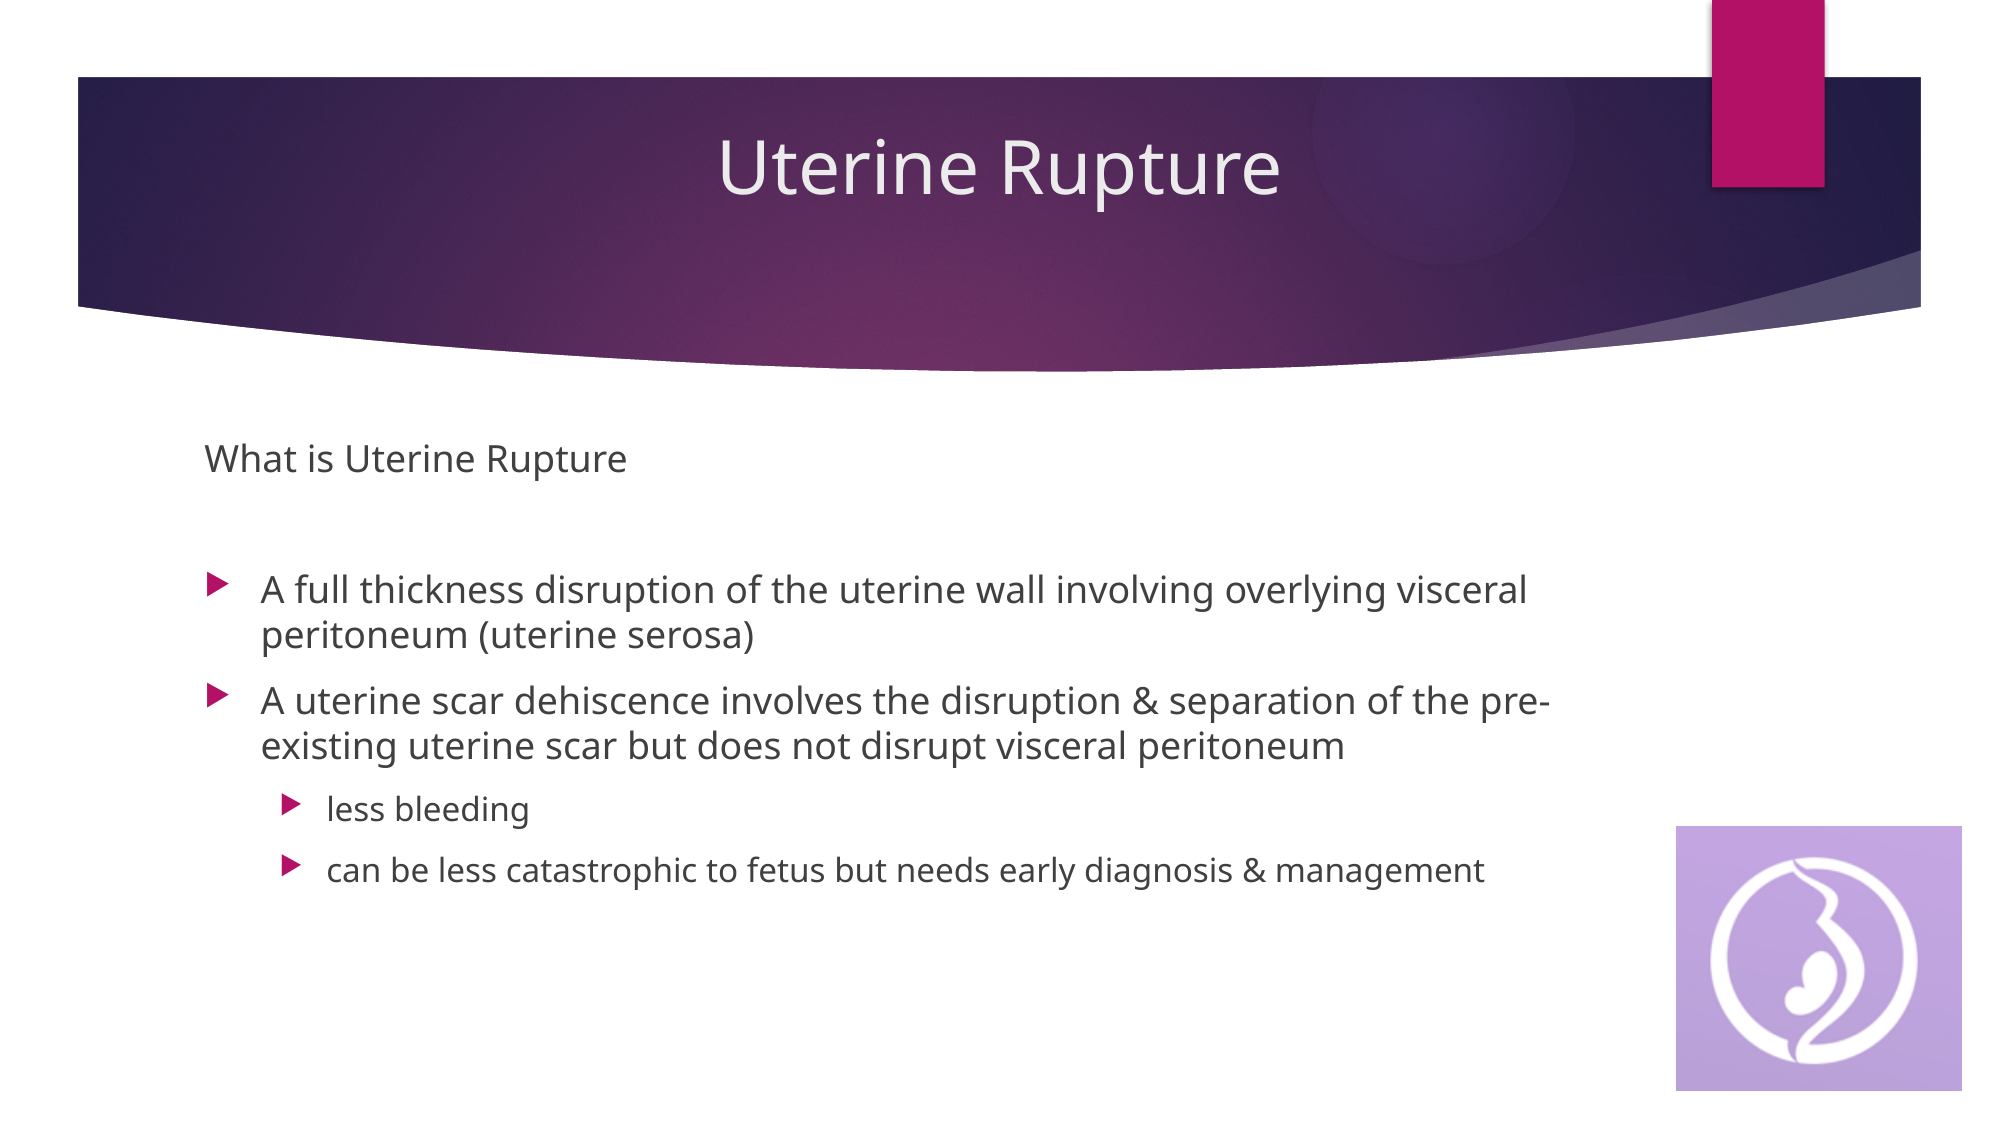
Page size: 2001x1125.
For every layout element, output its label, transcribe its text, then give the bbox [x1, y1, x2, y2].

list What is Uterine Rupture A full thickness disruption of the uterine wall involving overlying visceral peritoneum (uterine serosa) A uterine scar dehiscence involves the disruption & separation of the pre-existing uterine scar but does not disrupt visceral peritoneum less bleeding can be less catastrophic to fetus but needs early diagnosis & management [189, 427, 1638, 988]
title Uterine Rupture [137, 55, 1863, 274]
picture [1676, 826, 1962, 1091]
